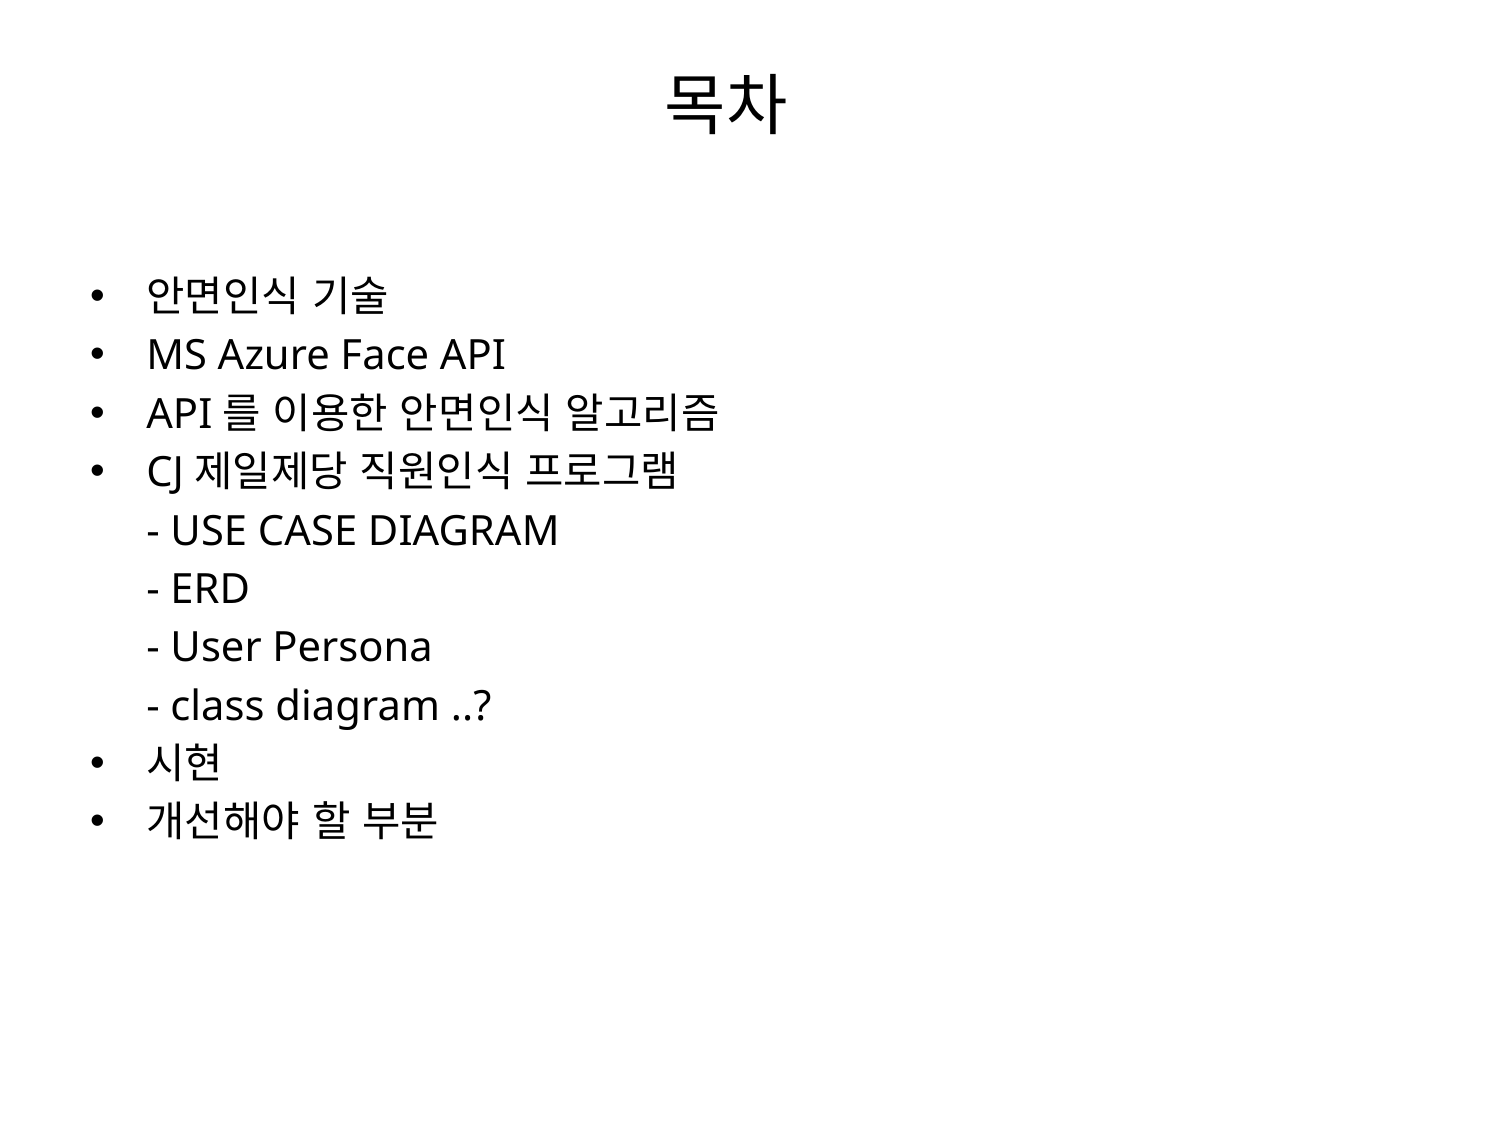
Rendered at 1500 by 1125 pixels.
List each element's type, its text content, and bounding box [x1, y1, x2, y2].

title 목차 [360, 45, 1093, 161]
list 안면인식 기술 MS Azure Face API API를 이용한 안면인식 알고리즘 CJ제일제당 직원인식 프로그램 - USE CASE DIAGRAM - ERD - User Persona - class diagram ..? 시현 개선해야 할 부분 [75, 262, 1425, 1005]
